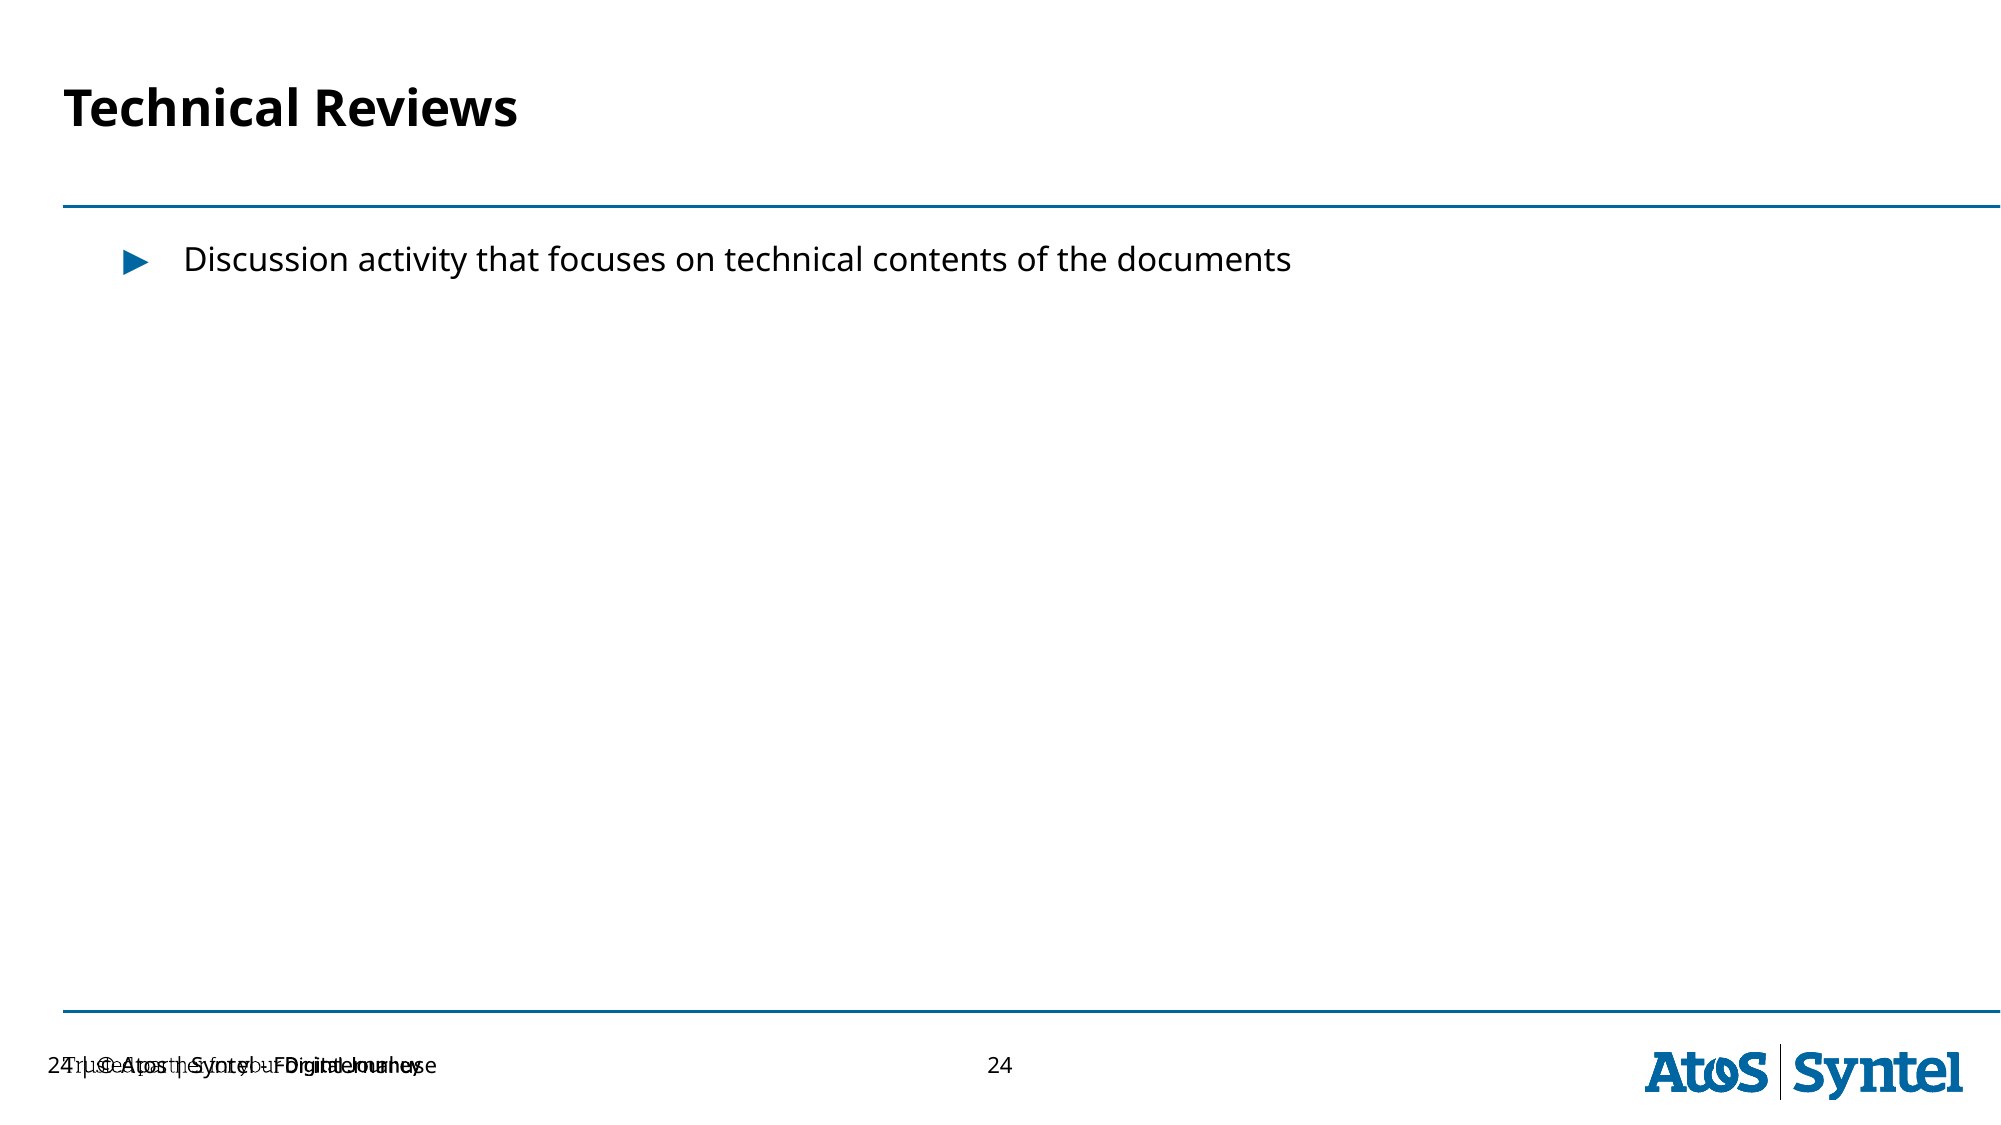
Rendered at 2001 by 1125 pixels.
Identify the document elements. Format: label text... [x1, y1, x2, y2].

title Technical Reviews [63, 26, 1961, 185]
list Discussion activity that focuses on technical contents of the documents [63, 238, 1962, 983]
